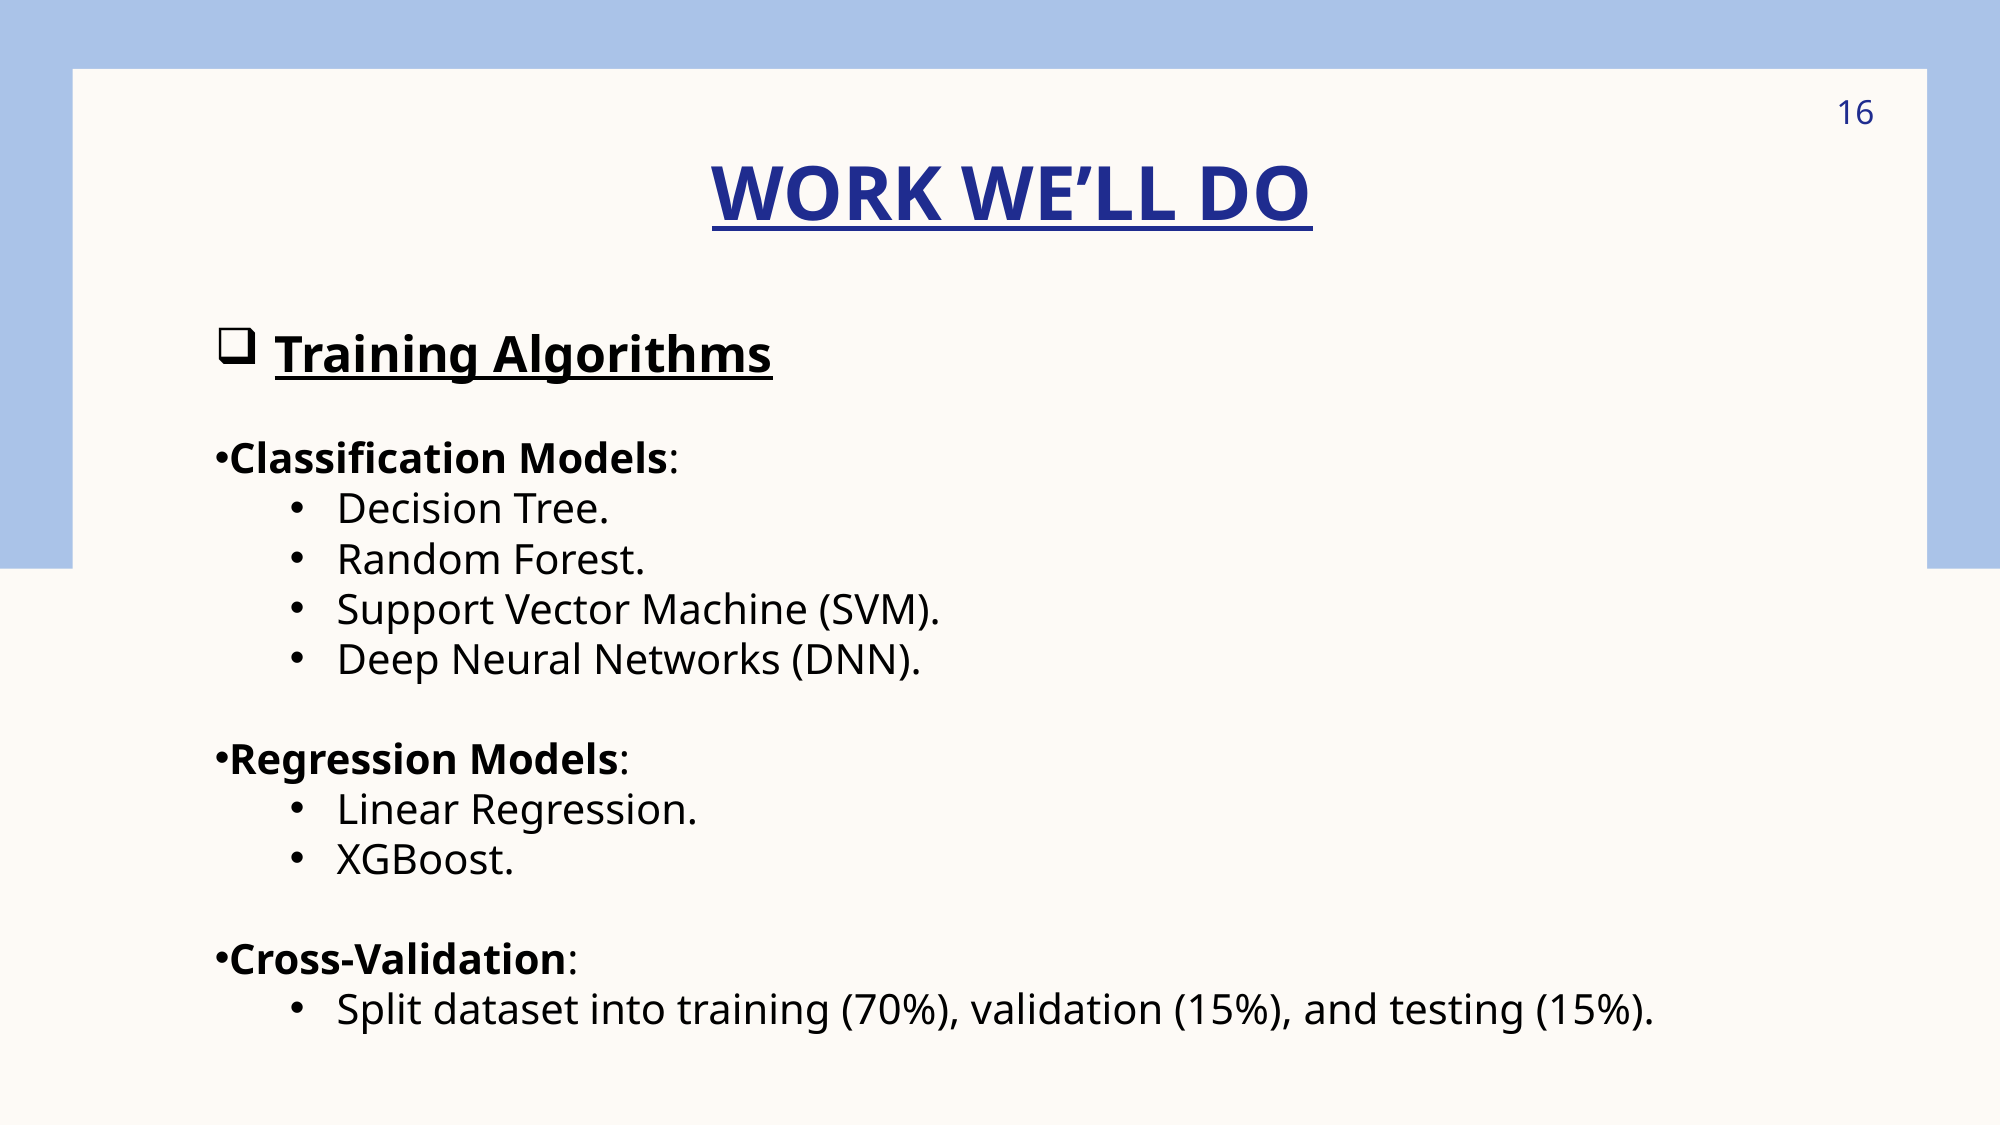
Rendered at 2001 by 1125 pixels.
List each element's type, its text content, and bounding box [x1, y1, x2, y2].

text_box Training Algorithms Classification Models: Decision Tree. Random Forest. Support Vector Machine (SVM). Deep Neural Networks (DNN). Regression Models: Linear Regression. XGBoost. Cross-Validation: Split dataset into training (70%), validation (15%), and testing (15%). [200, 314, 1849, 1040]
slide_number 16 [1699, 75, 1875, 153]
title work we’ll do [150, 69, 1875, 236]
